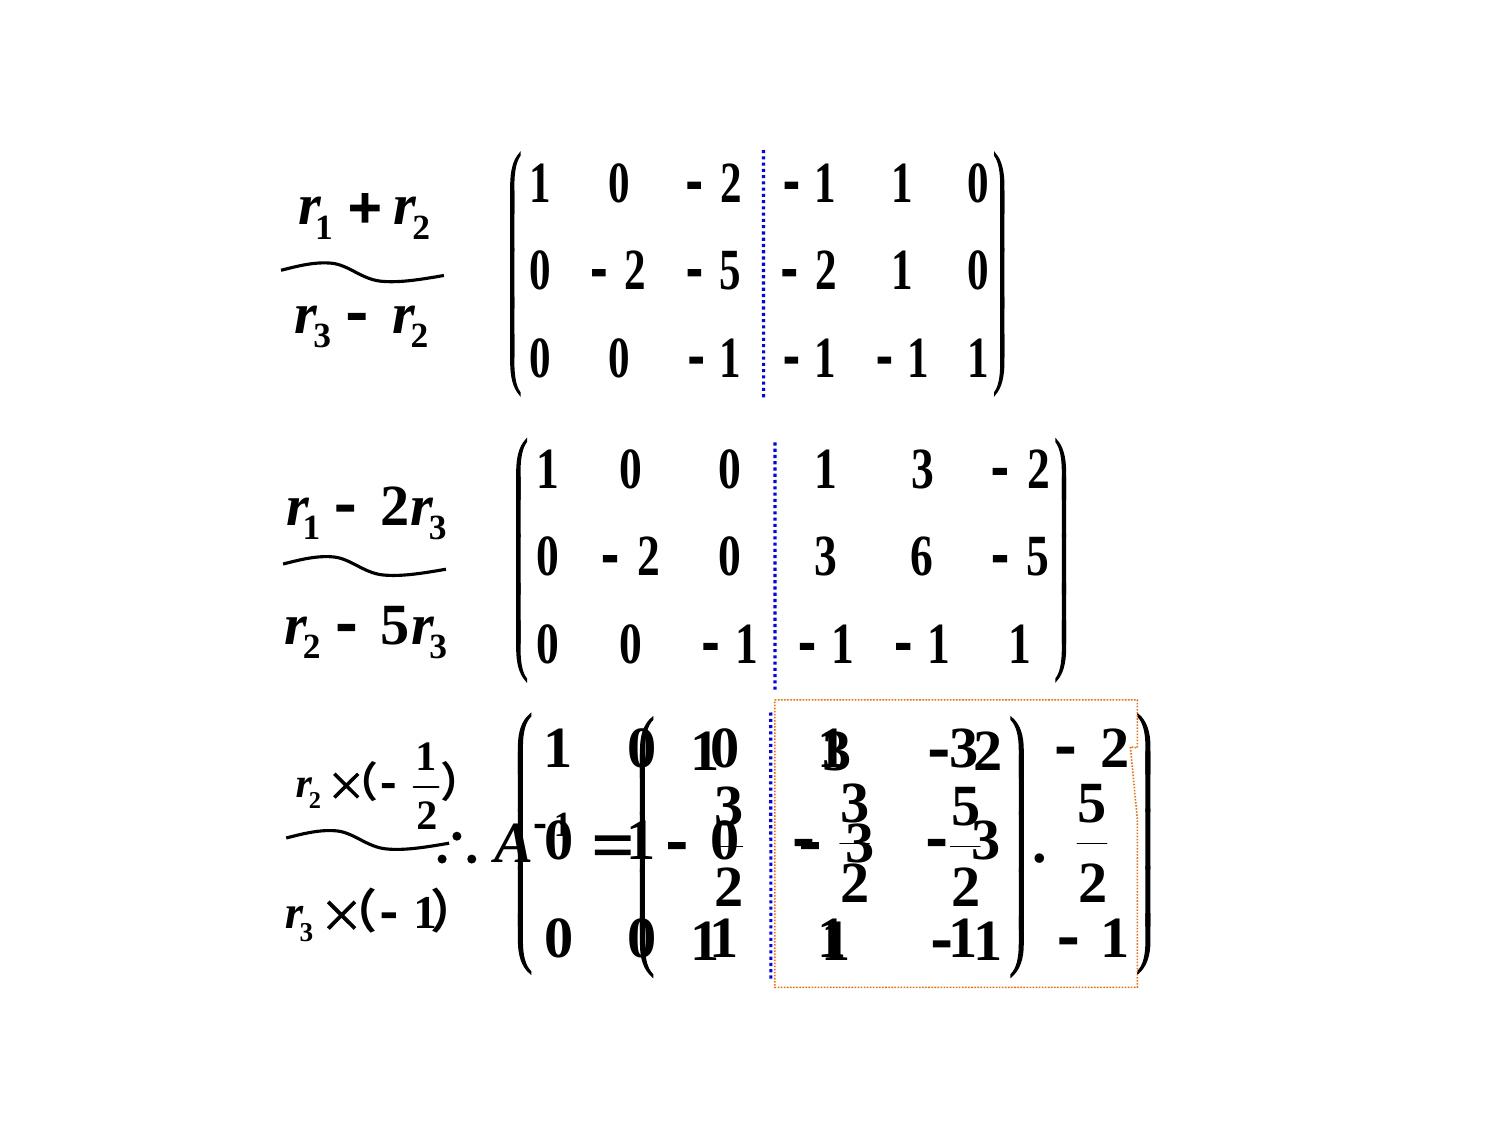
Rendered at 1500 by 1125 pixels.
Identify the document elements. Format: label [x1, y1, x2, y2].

text_box [506, 149, 1013, 401]
text_box [280, 174, 444, 355]
text_box [281, 435, 1076, 693]
text_box [277, 699, 1163, 988]
